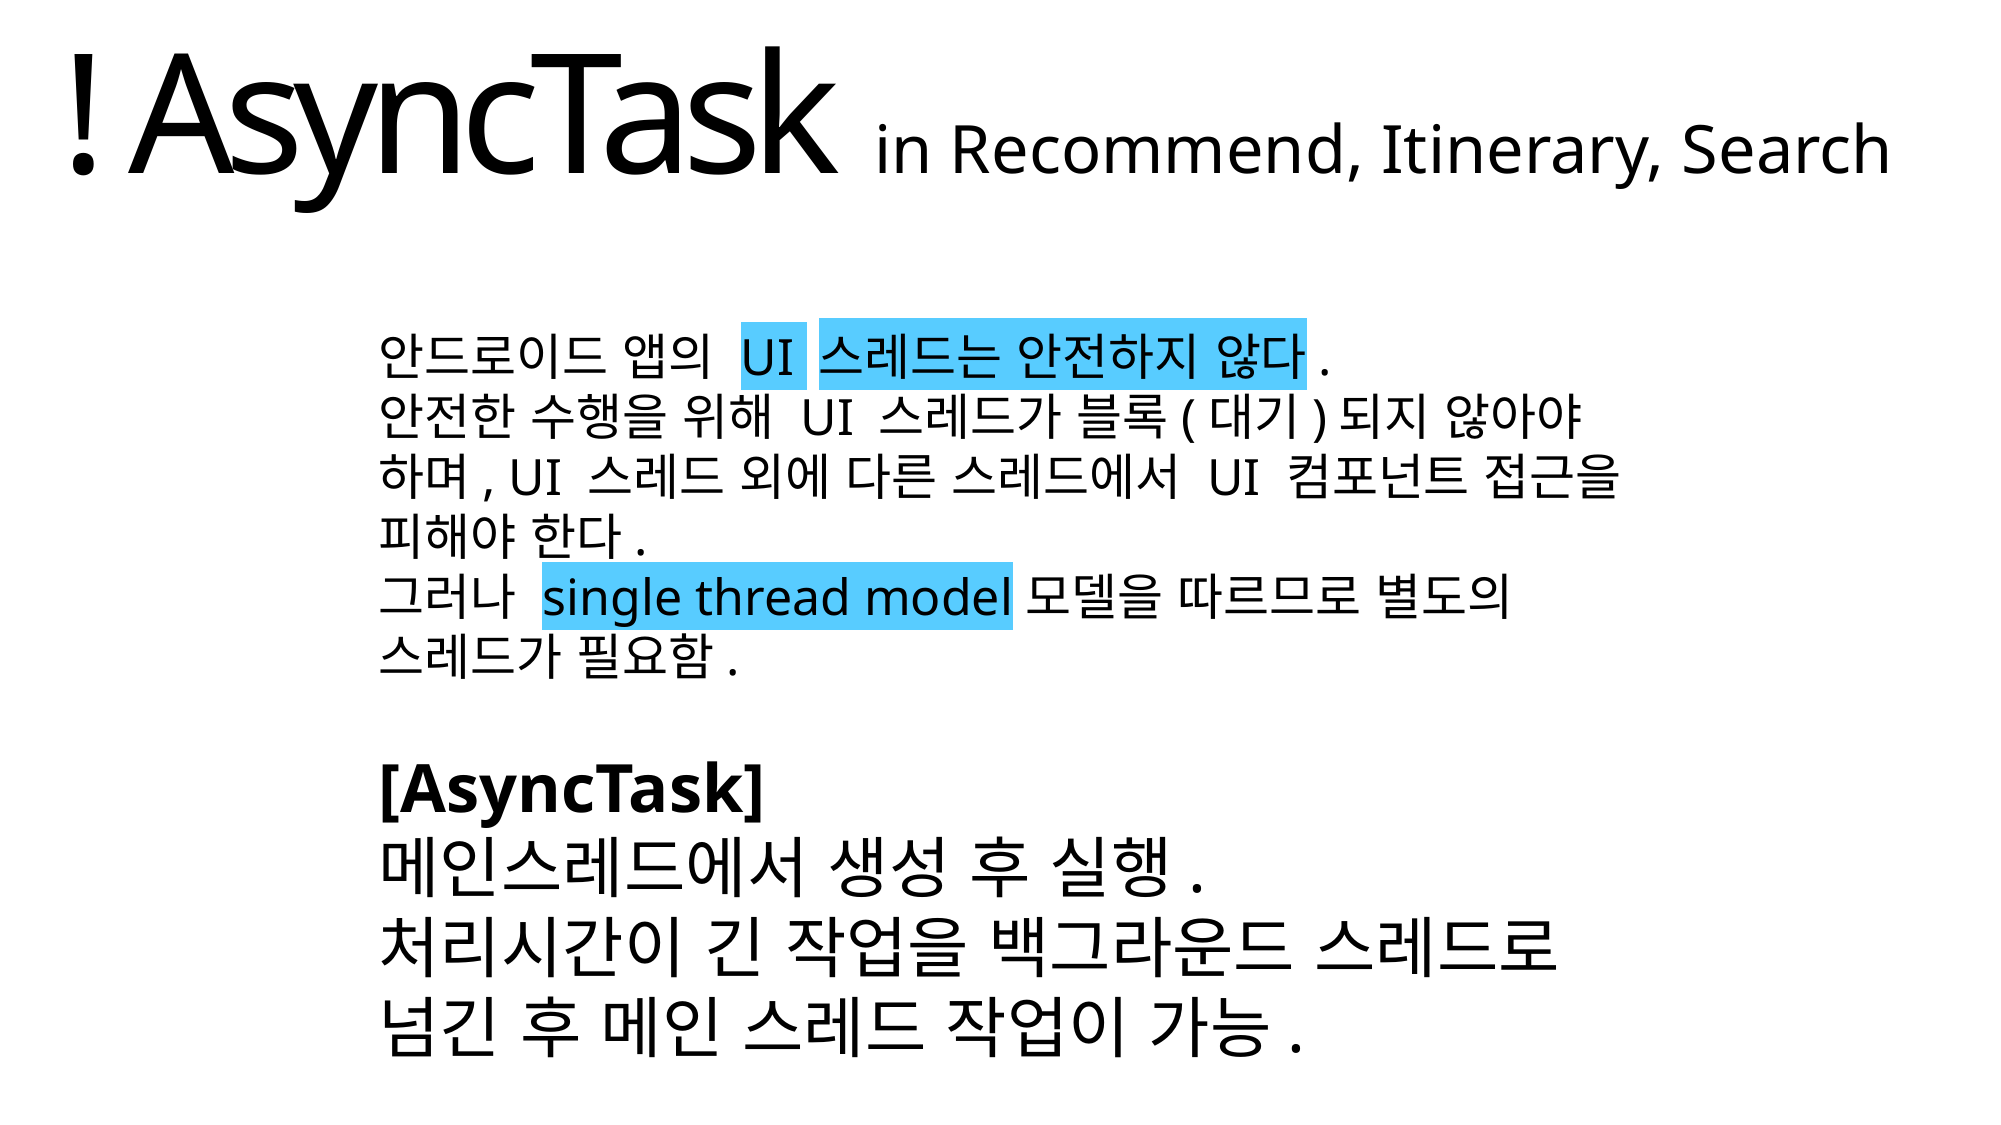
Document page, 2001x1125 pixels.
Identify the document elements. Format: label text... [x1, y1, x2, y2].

text_box ! AsyncTask in Recommend, Itinerary, Search [46, 0, 2000, 215]
text_box 안드로이드 앱의 UI 스레드는 안전하지 않다. 안전한 수행을 위해 UI 스레드가 블록(대기)되지 않아야 하며, UI 스레드 외에 다른 스레드에서 UI 컴포넌트 접근을 피해야 한다. 그러나 single thread model모델을 따르므로 별도의 스레드가 필요함. [AsyncTask] 메인스레드에서 생성 후 실행. 처리시간이 긴 작업을 백그라운드 스레드로 넘긴 후 메인 스레드 작업이 가능. [363, 318, 1679, 1073]
